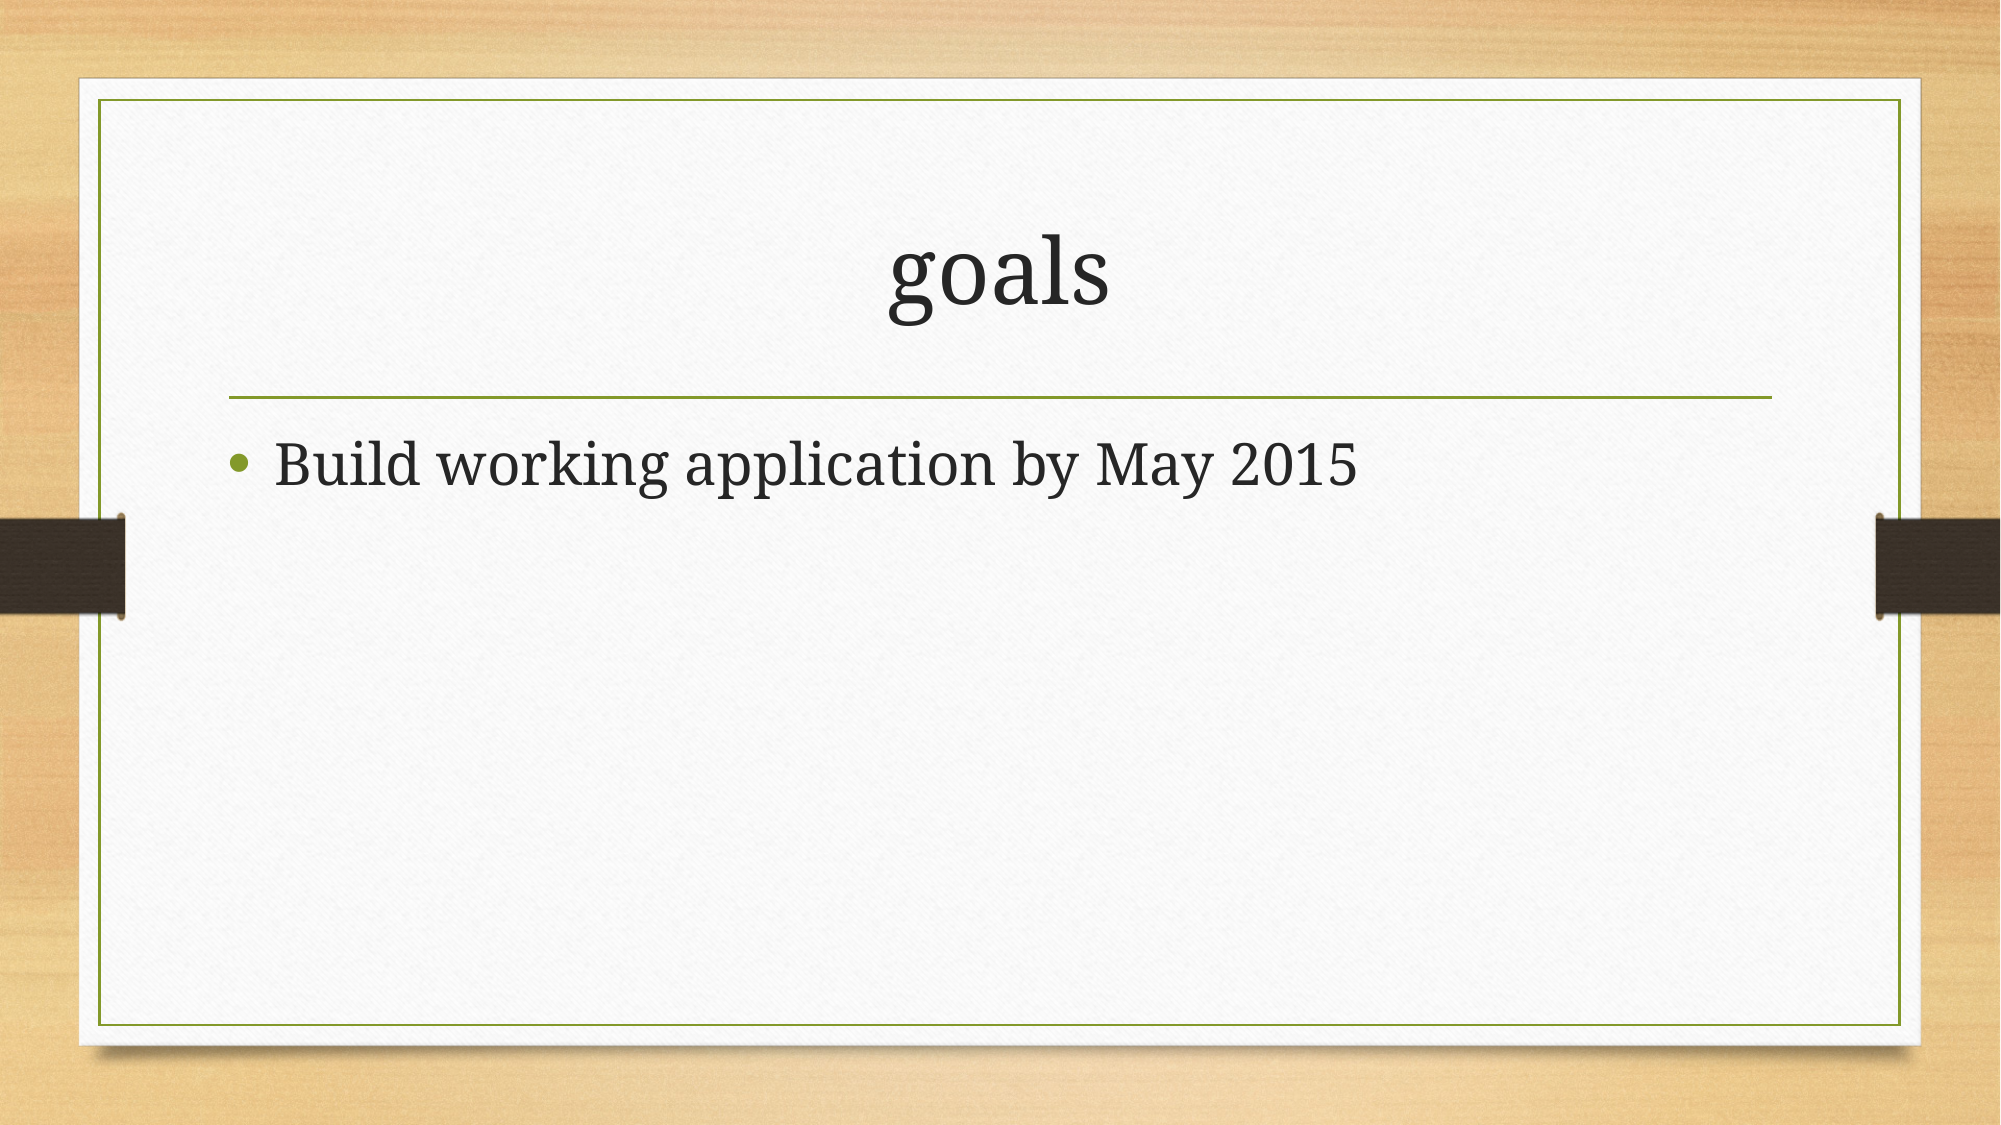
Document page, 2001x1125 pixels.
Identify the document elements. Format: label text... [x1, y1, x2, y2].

picture [0, 0, 2001, 1125]
list Build working application by May 2015 [212, 419, 1788, 964]
title goals [212, 161, 1788, 375]
